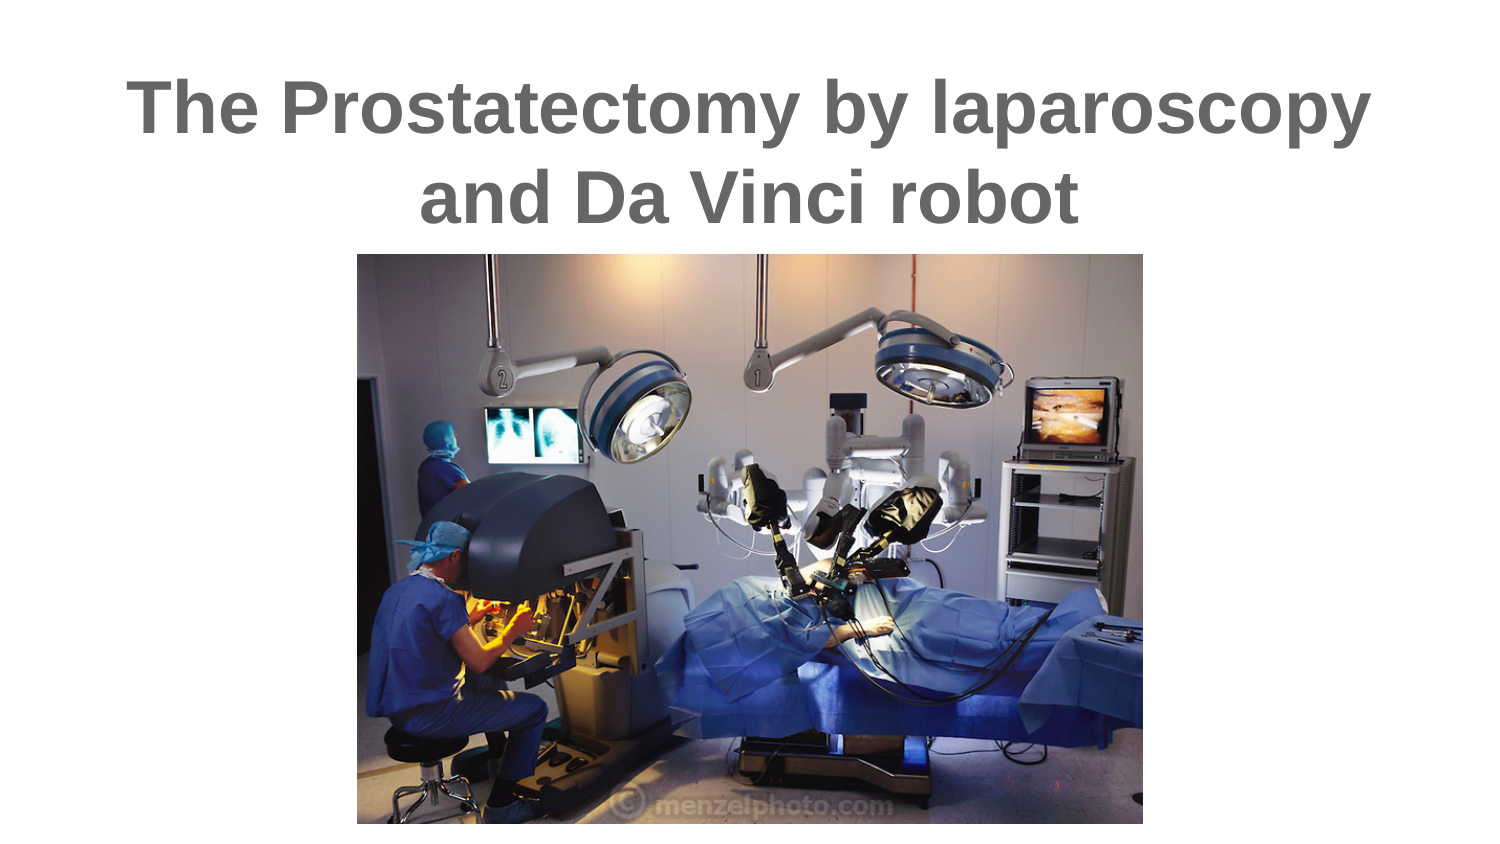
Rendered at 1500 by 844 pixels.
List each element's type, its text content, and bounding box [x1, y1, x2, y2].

picture [356, 254, 1144, 824]
title The Prostatectomy by laparoscopy and Da Vinci robot [51, 67, 1449, 230]
